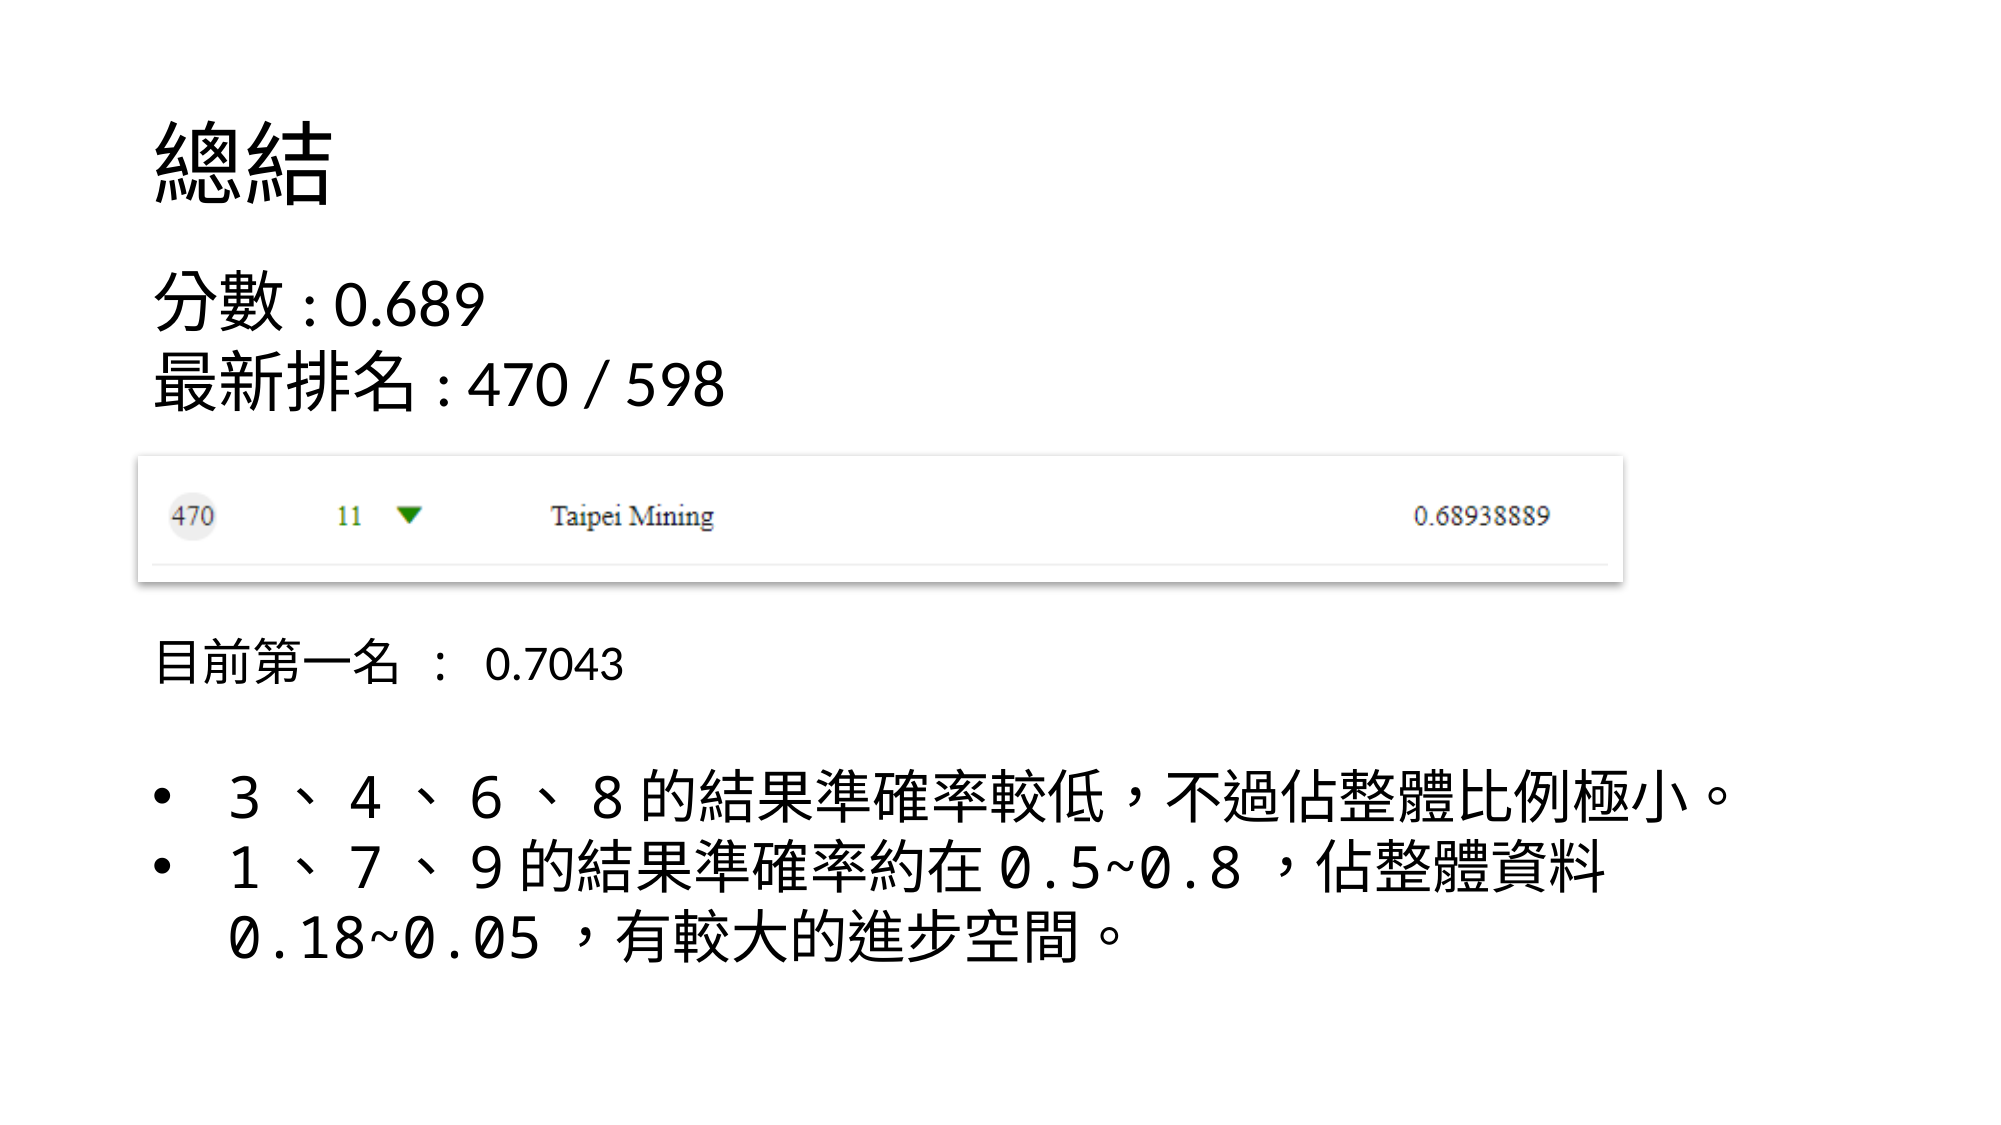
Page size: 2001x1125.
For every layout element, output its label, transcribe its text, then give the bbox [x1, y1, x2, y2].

title 總結 [137, 59, 1863, 278]
text_box 分數: 0.689 最新排名: 470 / 598 目前第一名 : 0.7043 3、4、6、8的結果準確率較低，不過佔整體比例極小。 1、7、9的結果準確率約在0.5~0.8，佔整體資料0.18~0.05，有較大的進步空間。 [137, 252, 1841, 1058]
picture [152, 470, 1609, 568]
